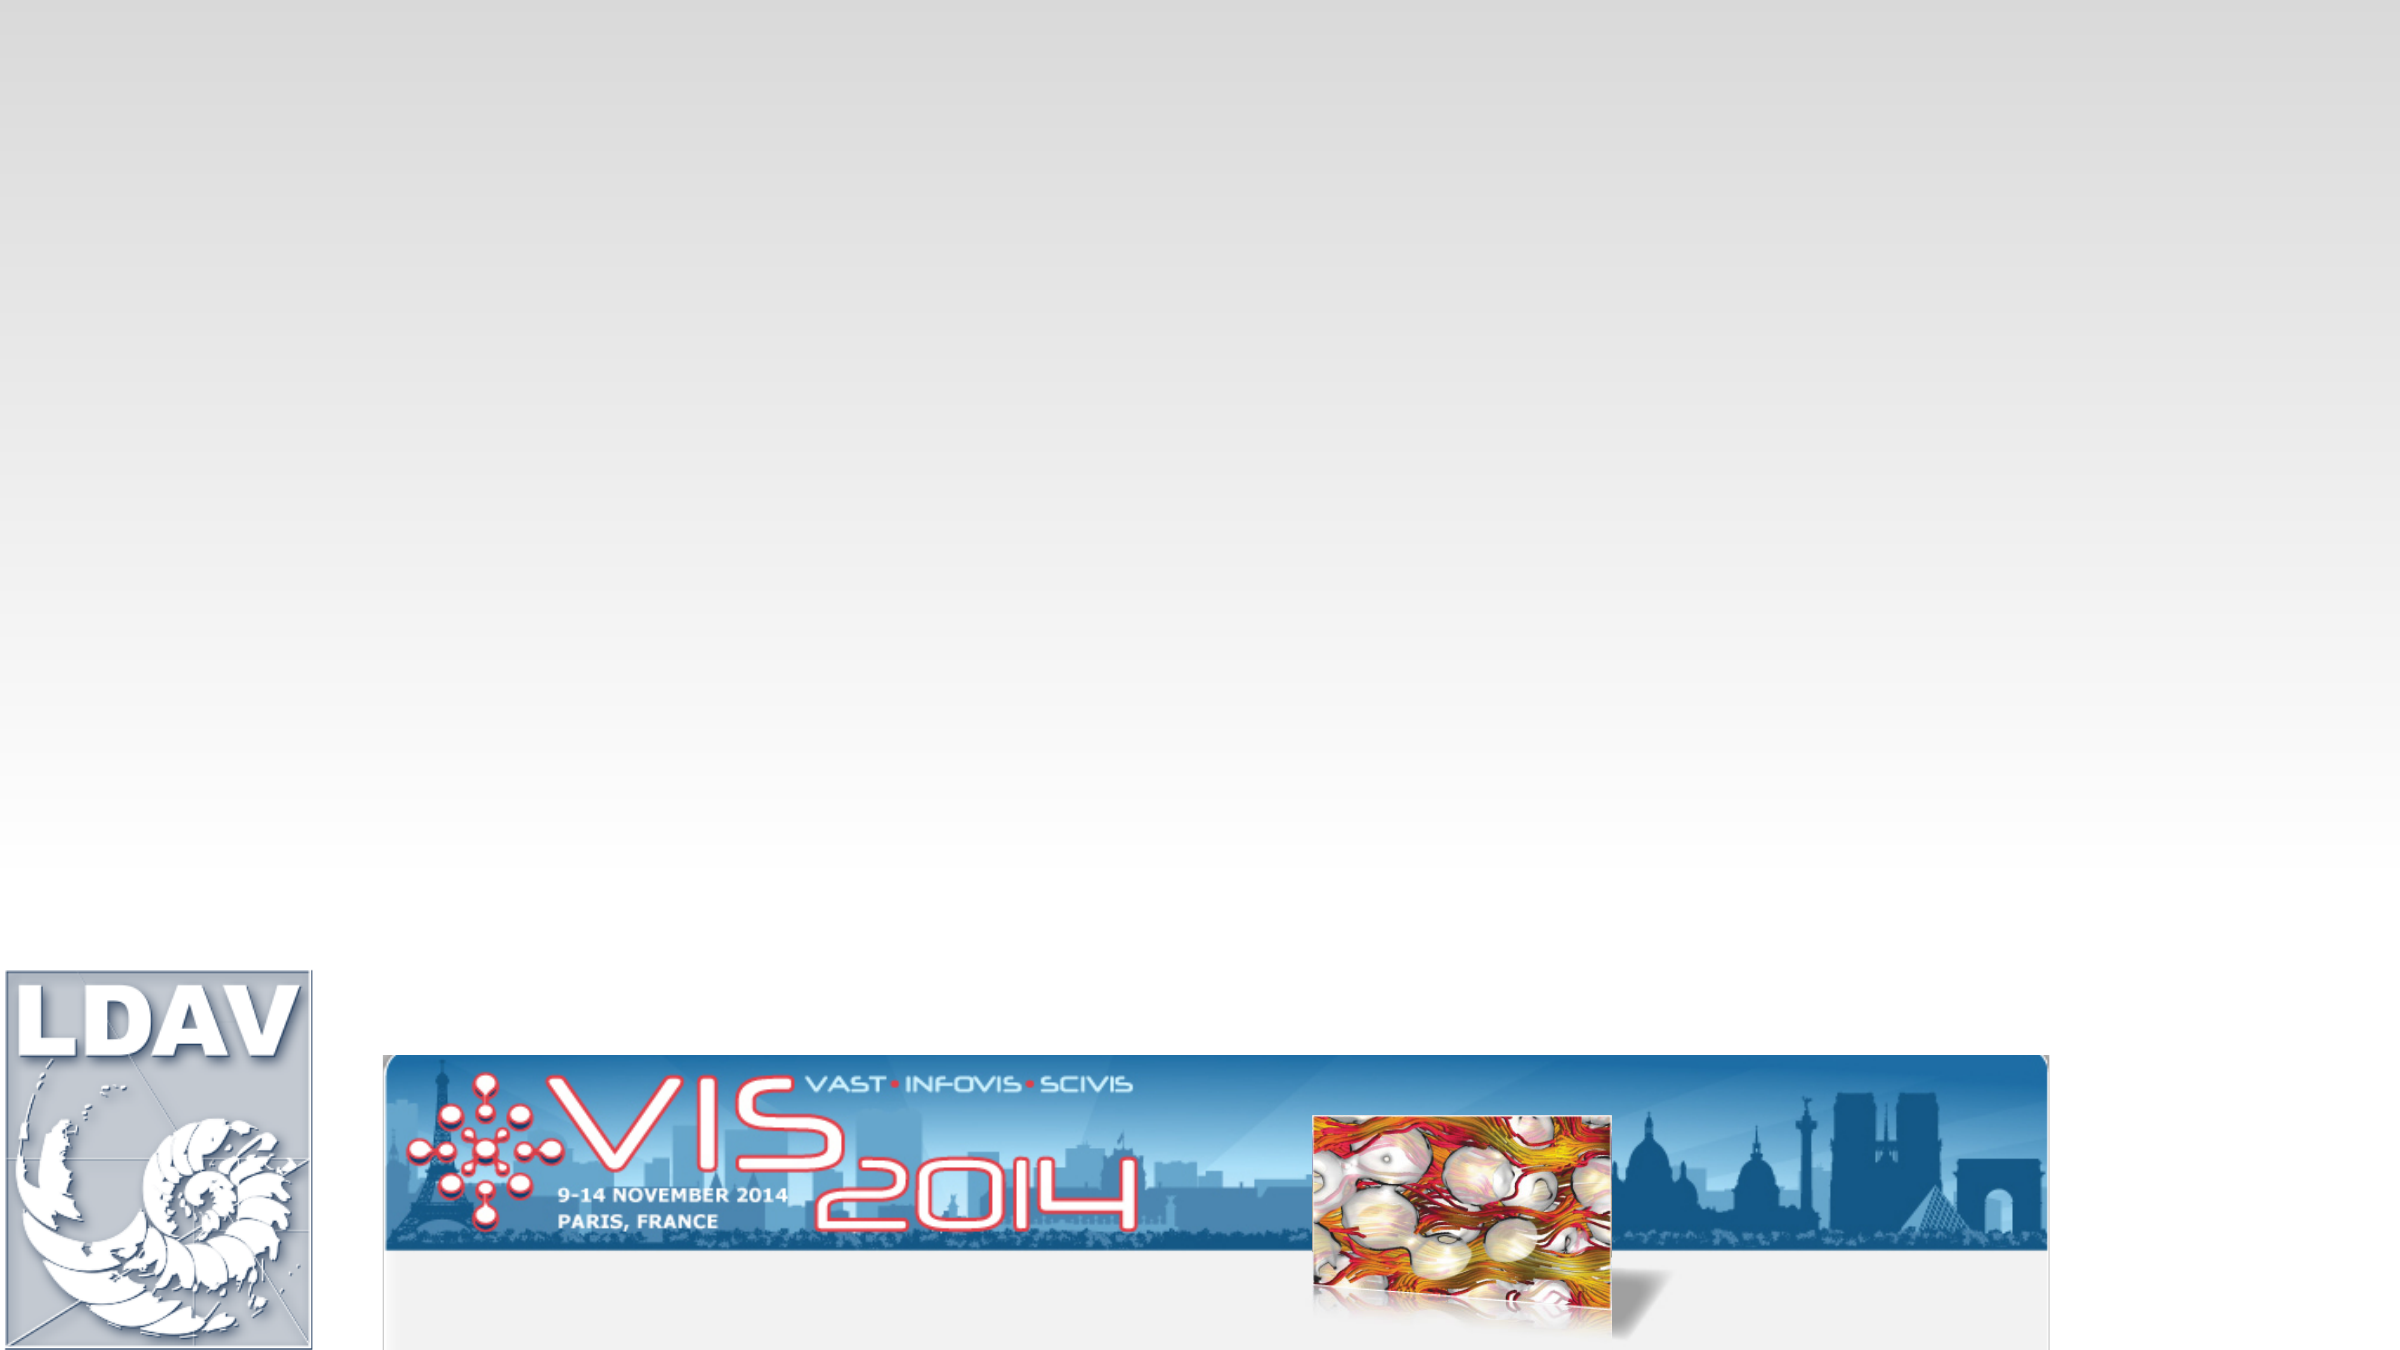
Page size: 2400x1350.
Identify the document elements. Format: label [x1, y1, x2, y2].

picture [4, 969, 313, 1350]
picture [382, 1055, 2050, 1350]
